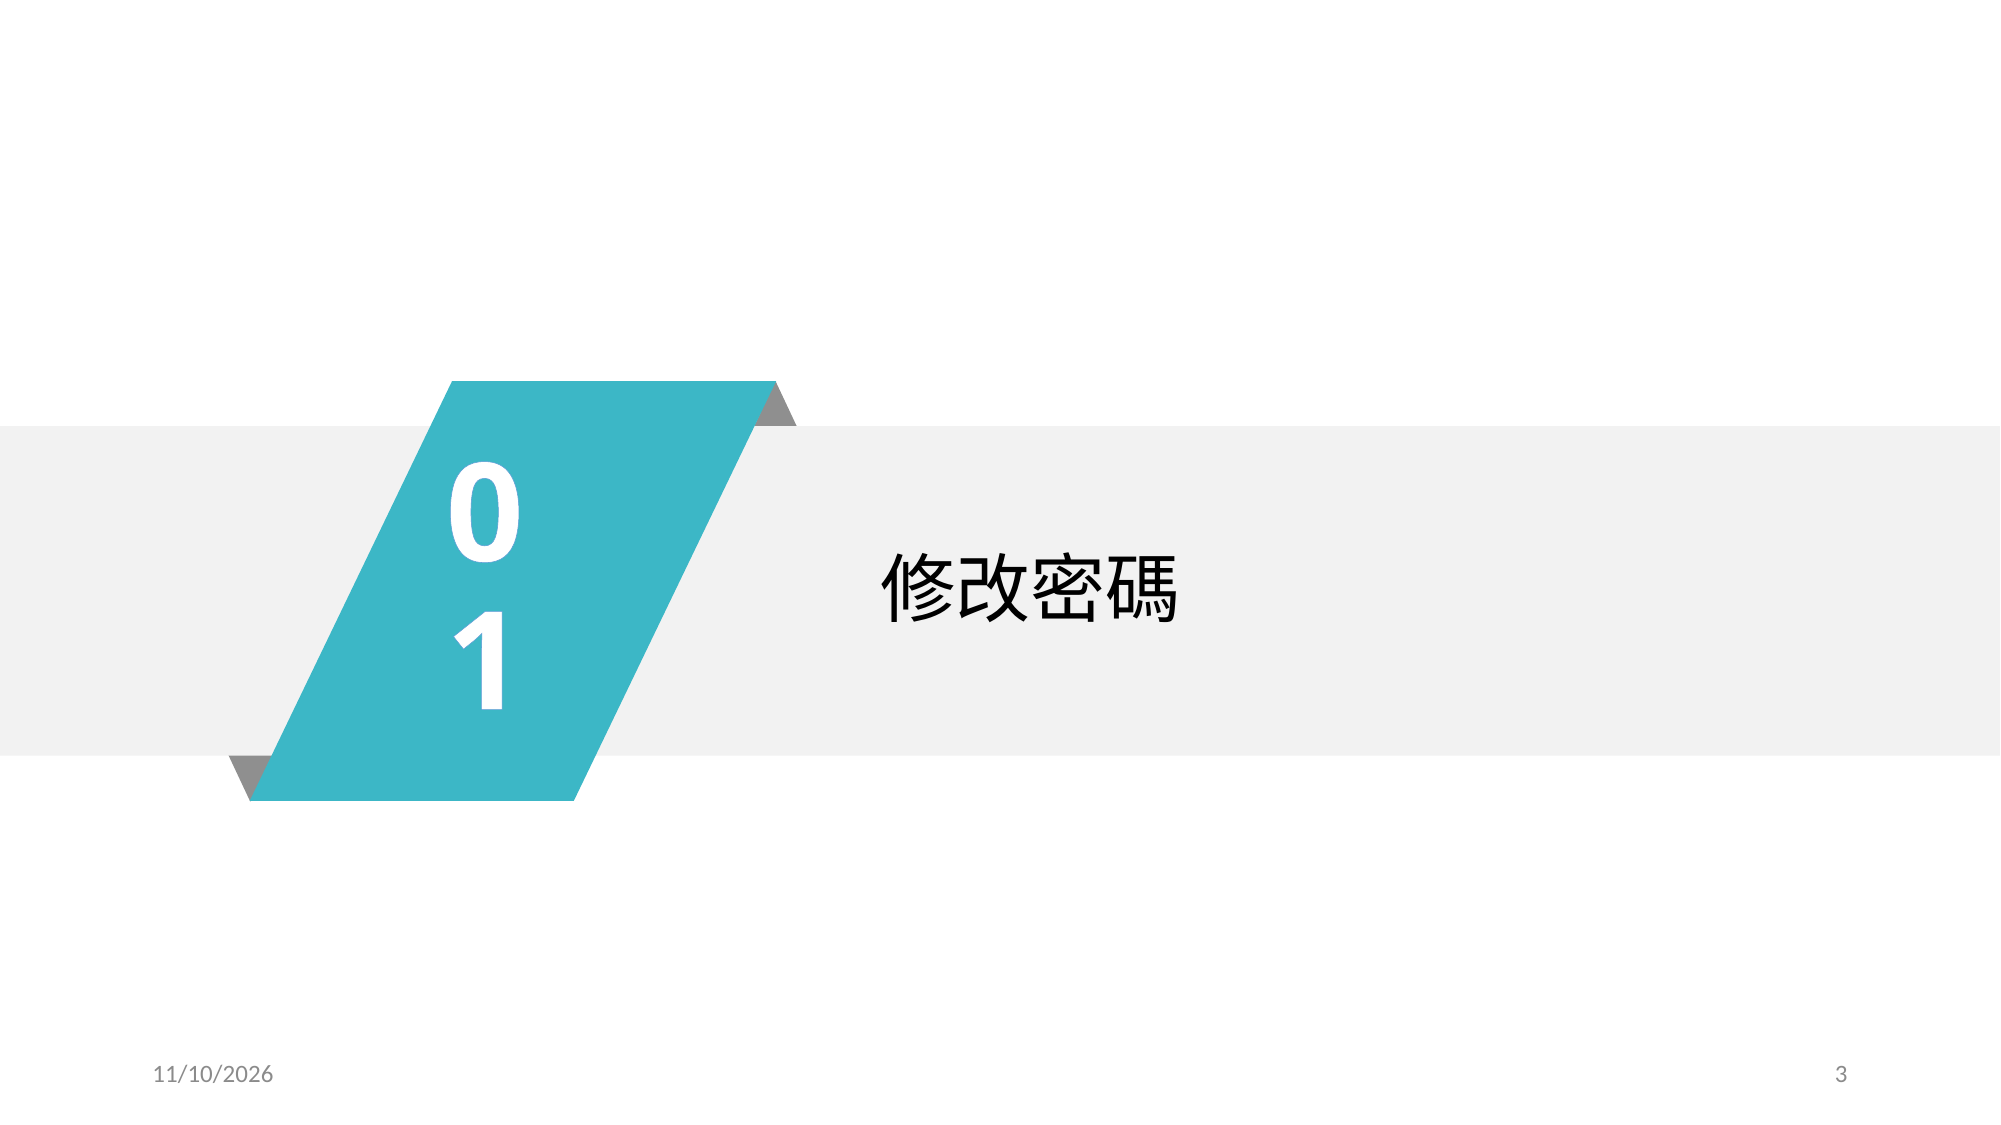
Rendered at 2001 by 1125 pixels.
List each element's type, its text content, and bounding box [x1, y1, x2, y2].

title 01 [430, 494, 611, 687]
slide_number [137, 1042, 588, 1103]
slide_number 3 [1412, 1042, 1863, 1103]
list 修改密碼 [865, 544, 1512, 638]
